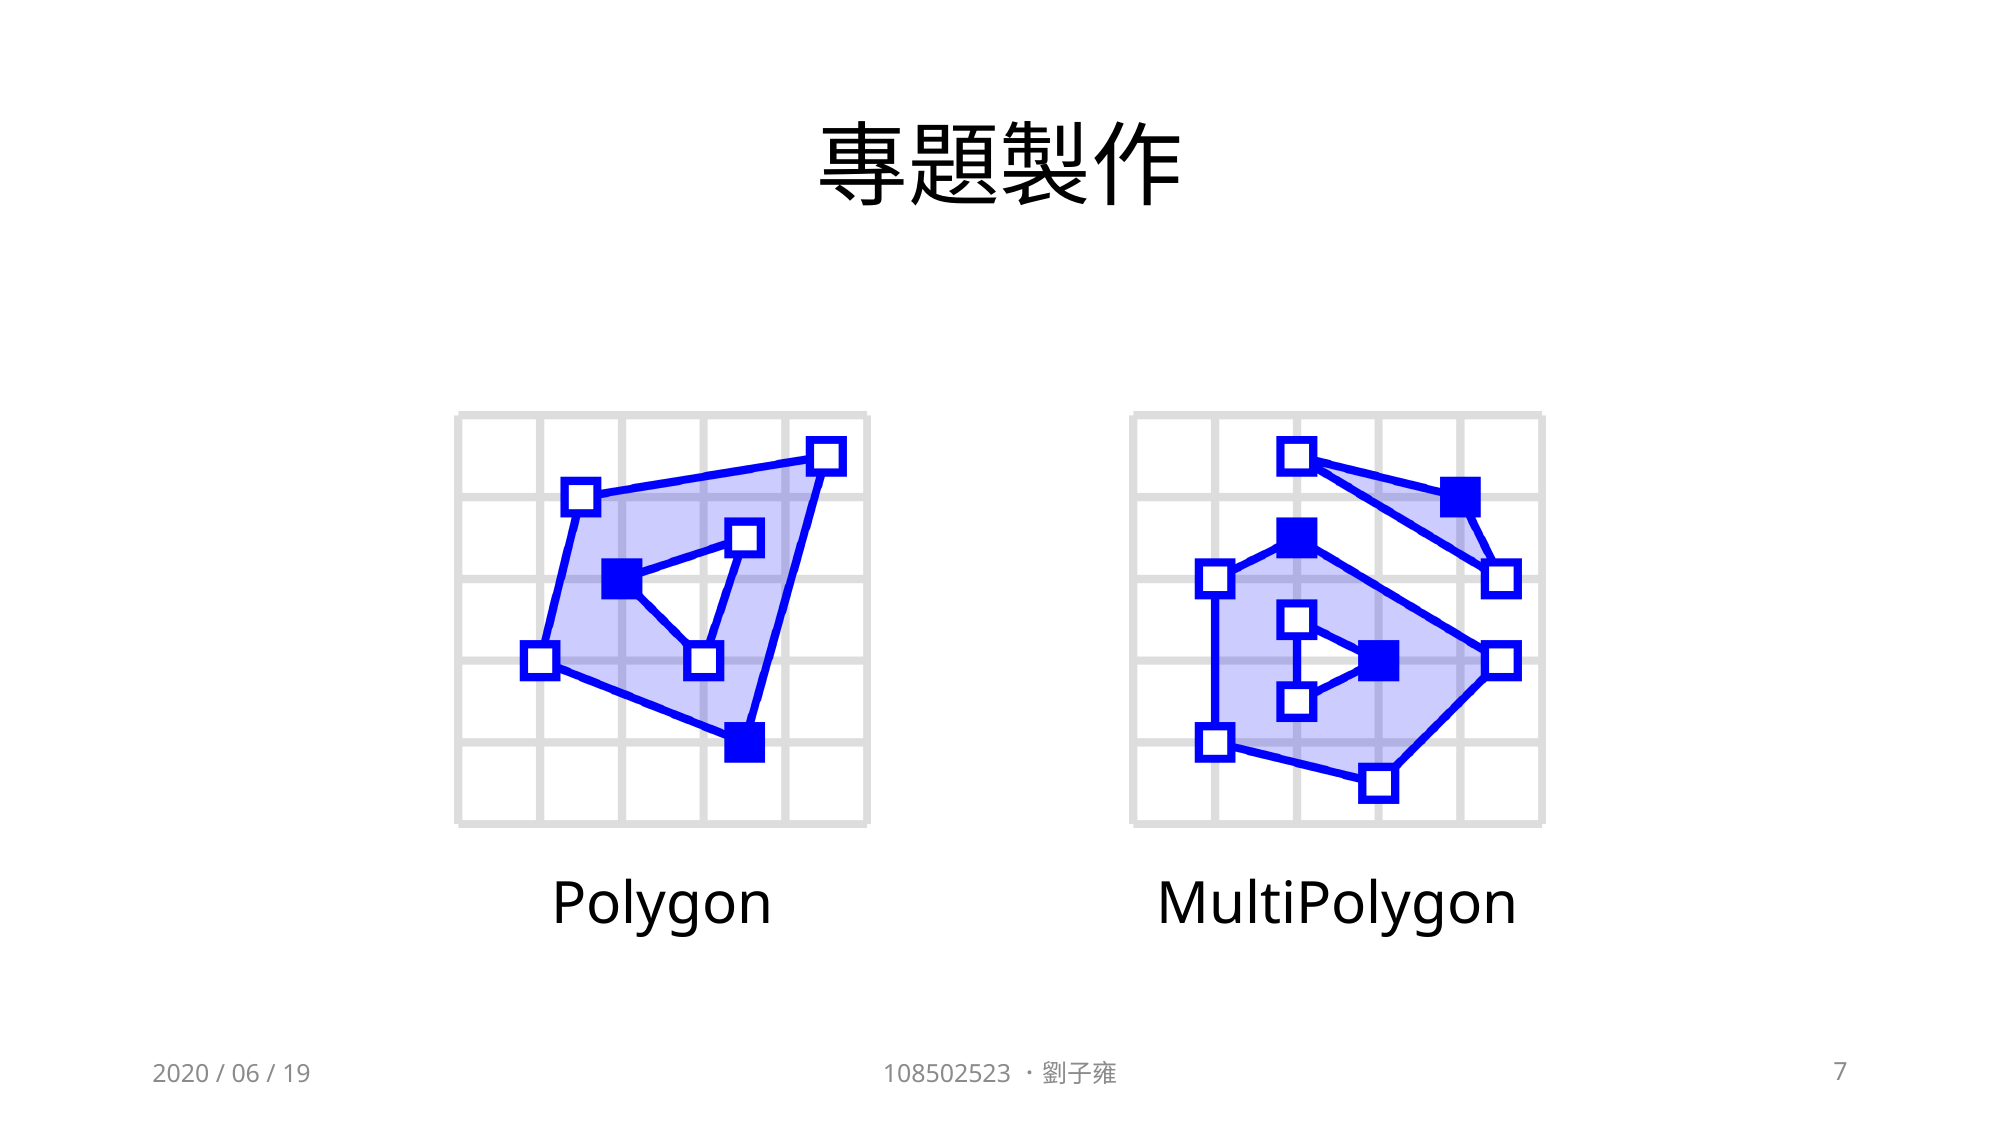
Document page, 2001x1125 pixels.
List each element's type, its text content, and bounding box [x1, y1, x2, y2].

footer 108502523．劉子雍 [662, 1042, 1338, 1103]
slide_number 2020 / 06 / 19 [137, 1042, 588, 1103]
picture [1129, 411, 1546, 828]
title 專題製作 [137, 59, 1863, 278]
picture [454, 411, 871, 828]
text_box MultiPolygon [1141, 857, 1534, 943]
text_box Polygon [536, 857, 789, 943]
slide_number 6 [1412, 1042, 1863, 1103]
